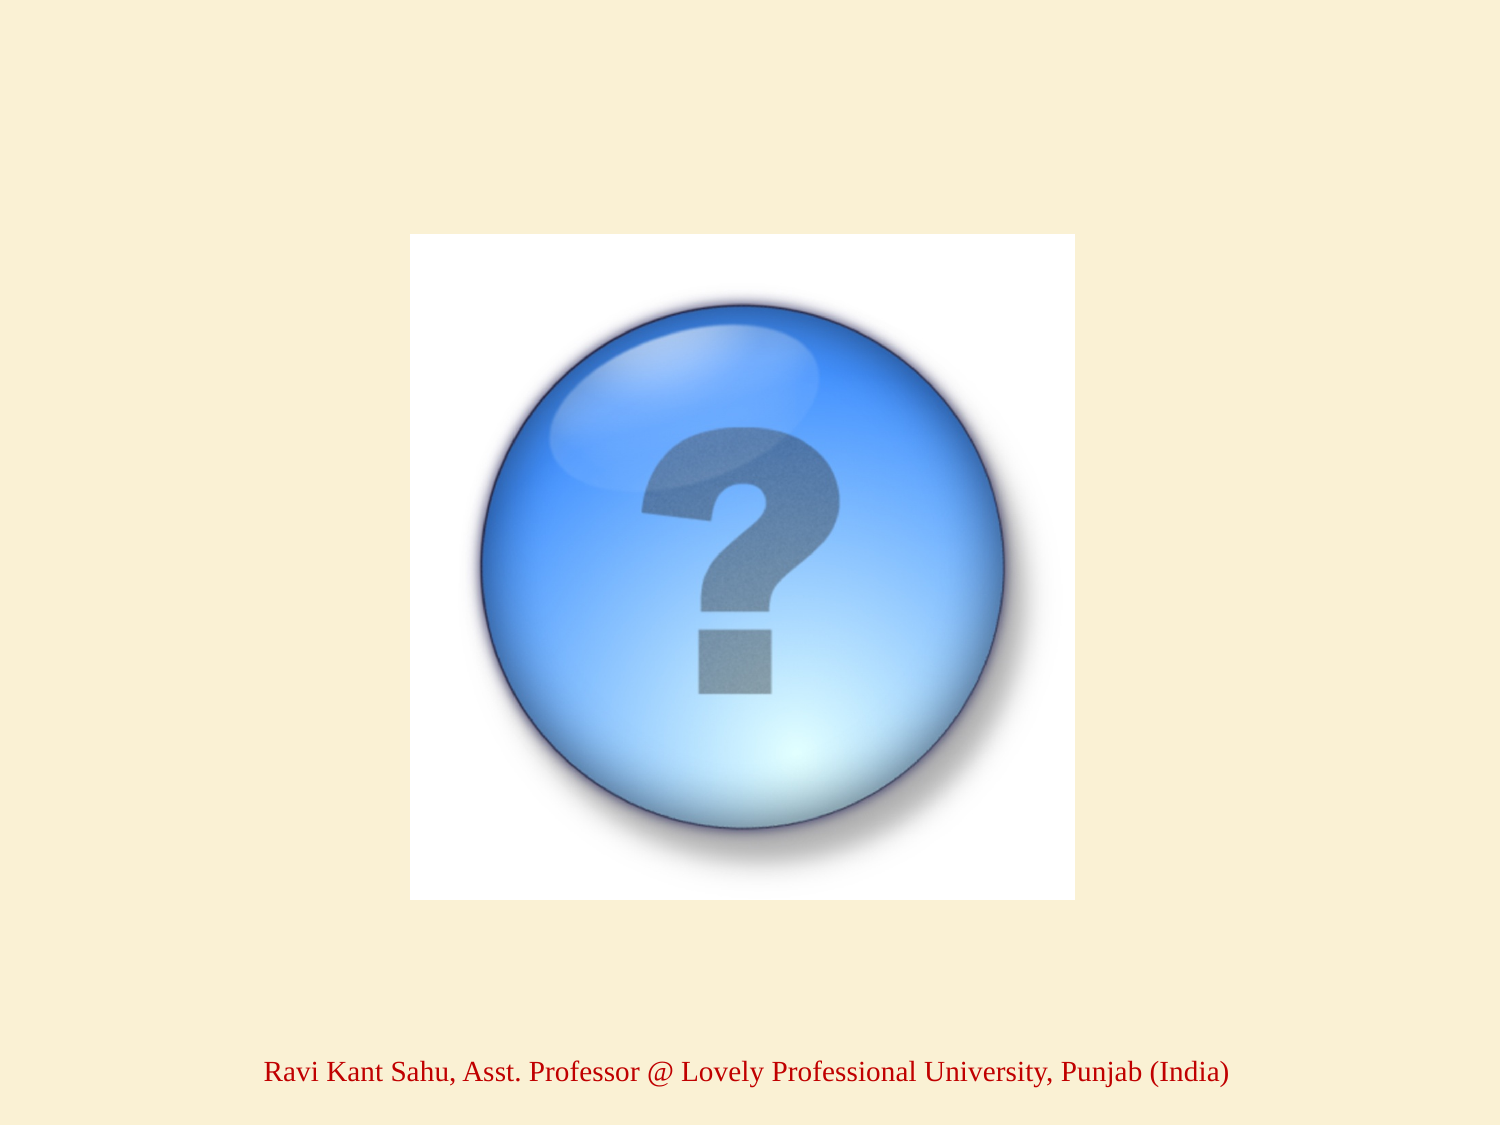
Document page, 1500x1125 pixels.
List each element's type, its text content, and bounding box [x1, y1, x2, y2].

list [409, 234, 1076, 901]
footer Ravi Kant Sahu, Asst. Professor @ Lovely Professional University, Punjab (India) [125, 1040, 1370, 1100]
